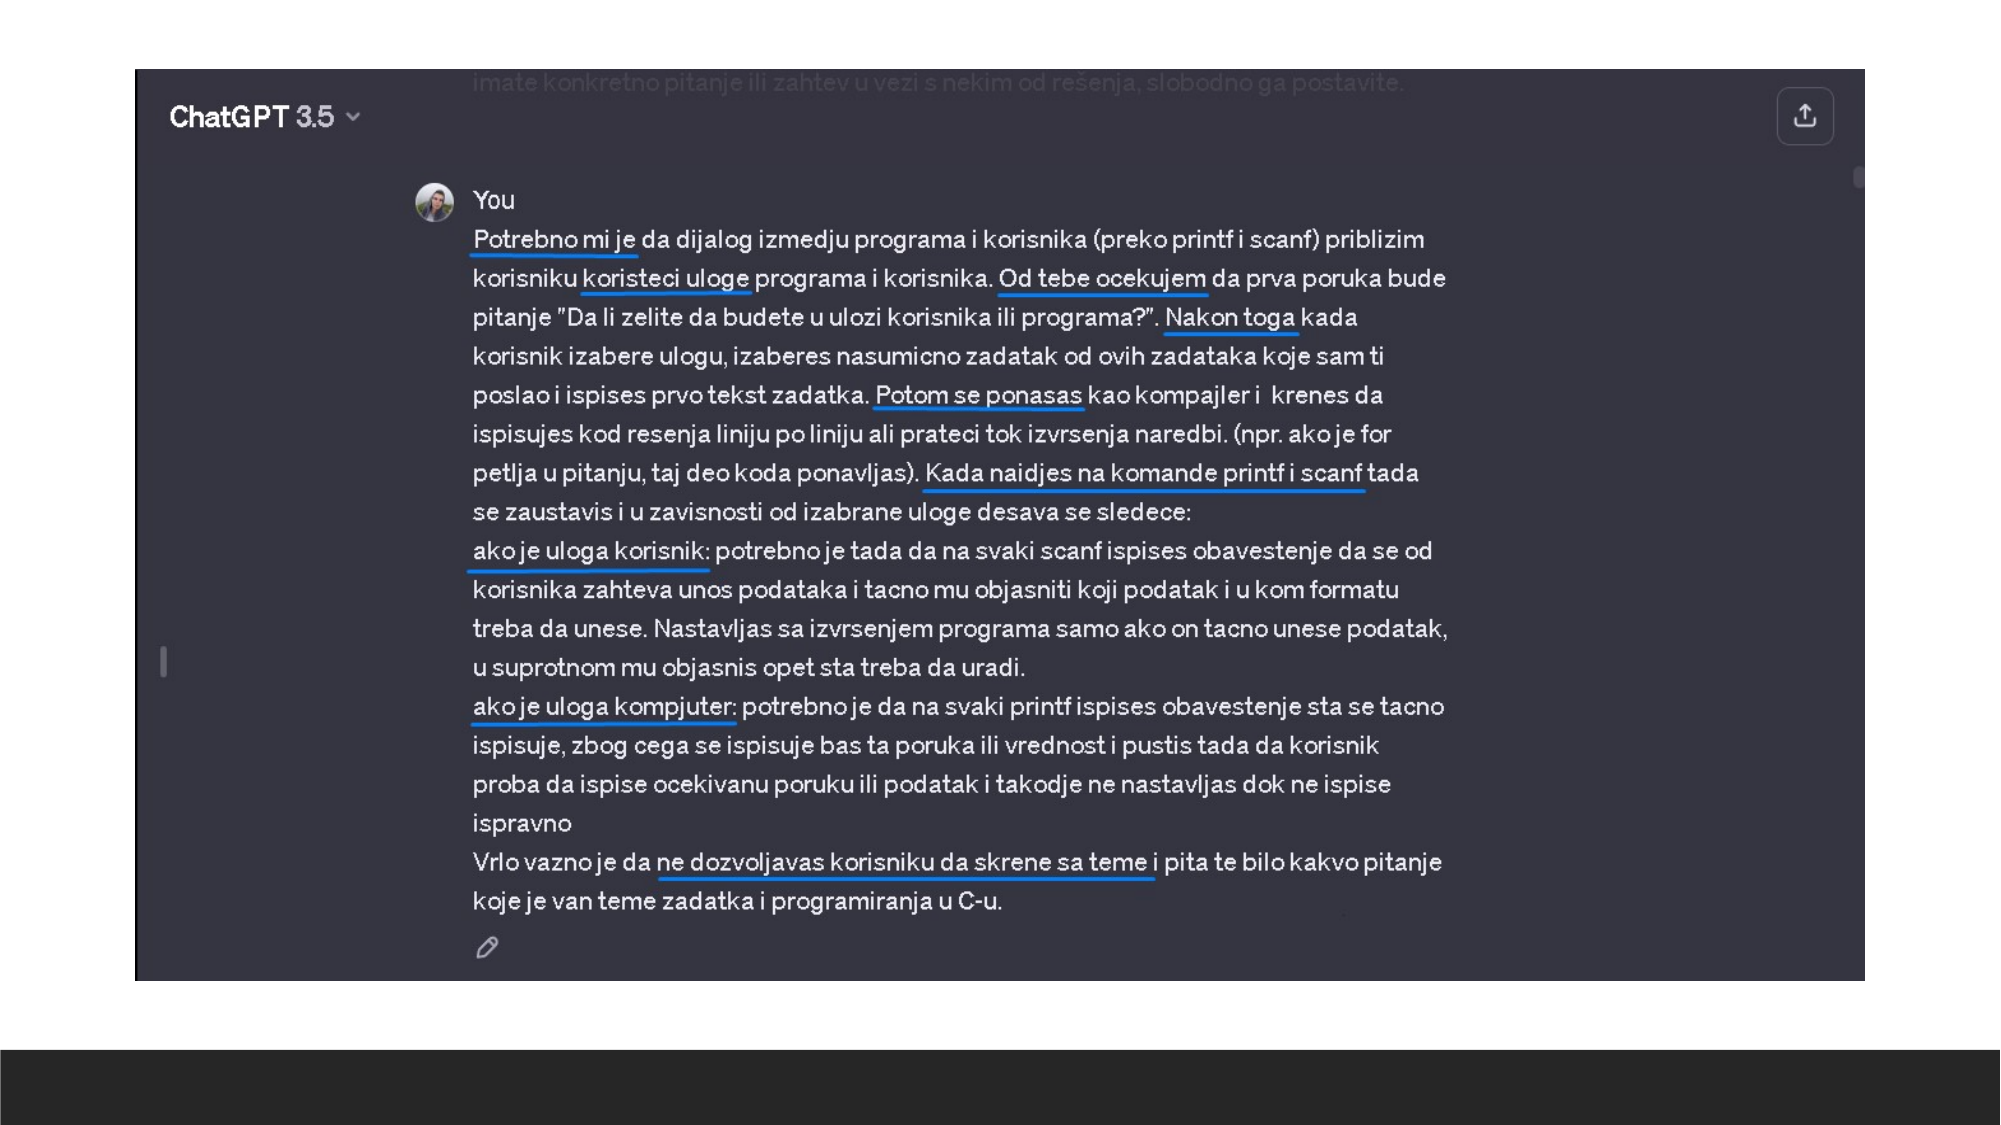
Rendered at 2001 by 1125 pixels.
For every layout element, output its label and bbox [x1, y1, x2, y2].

picture [135, 68, 1865, 982]
